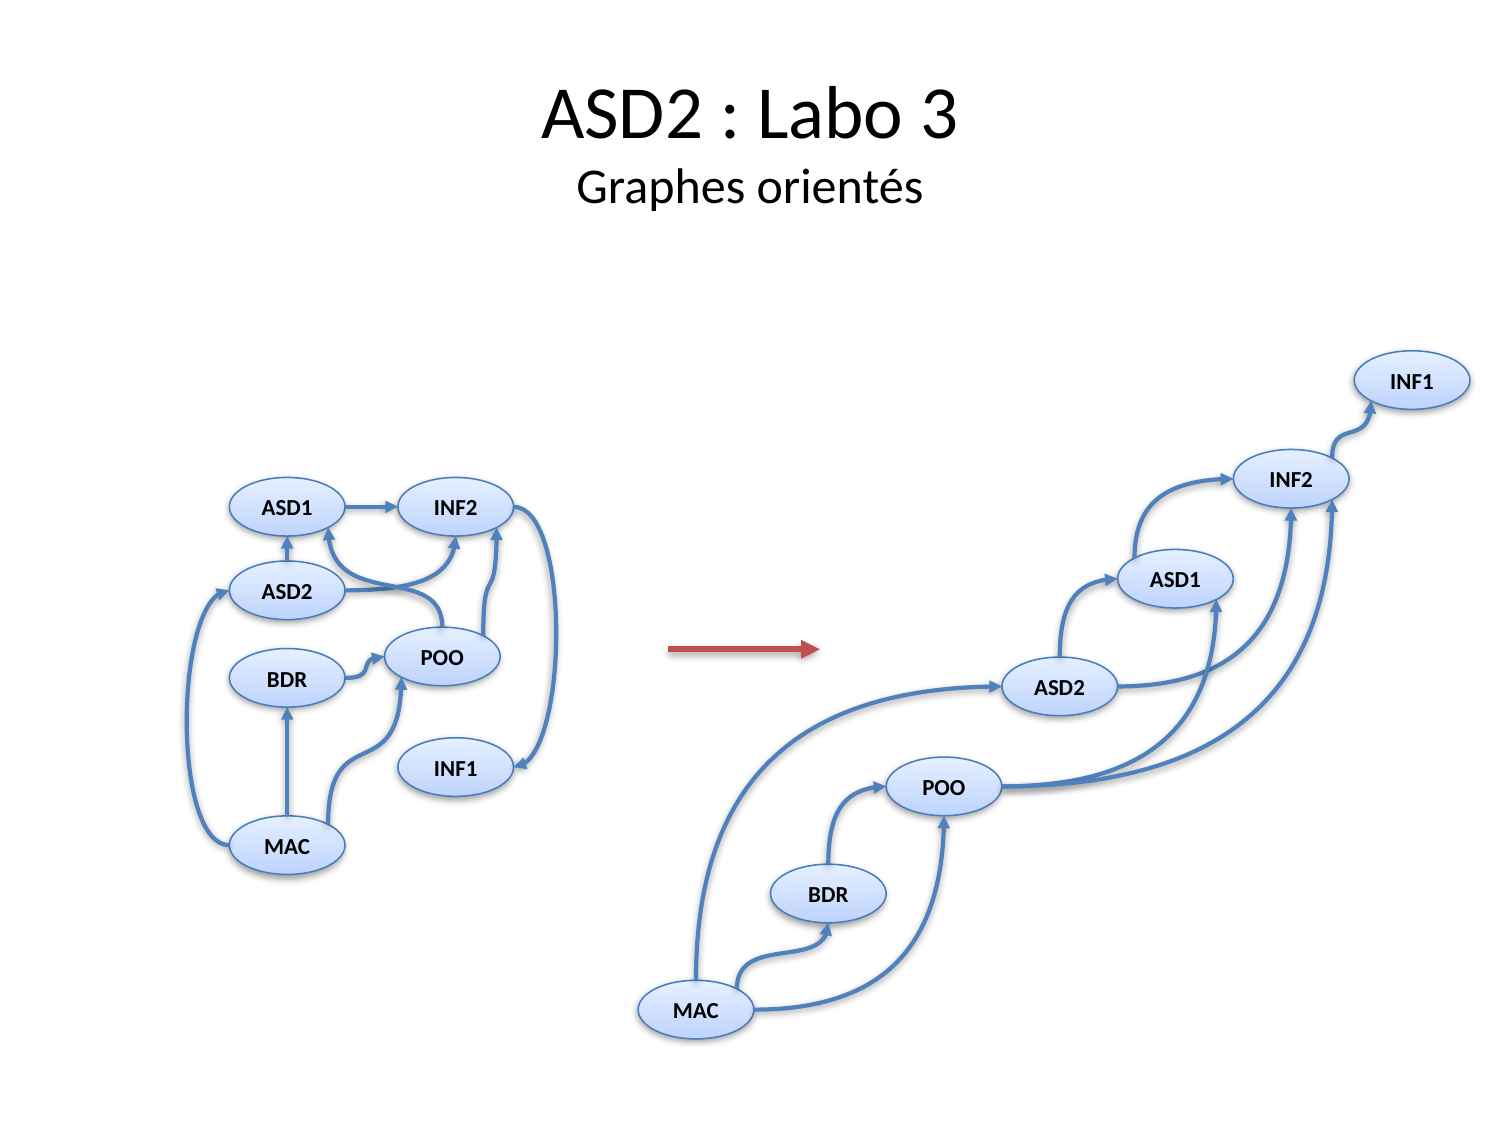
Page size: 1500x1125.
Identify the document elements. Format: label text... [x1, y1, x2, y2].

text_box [701, 680, 997, 987]
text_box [229, 477, 514, 875]
text_box MAC [637, 979, 753, 1040]
text_box INF1 [1353, 350, 1471, 411]
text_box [753, 815, 945, 1010]
title ASD2 : Labo 3 Graphes orientés [75, 45, 1425, 233]
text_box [1322, 409, 1381, 450]
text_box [1001, 499, 1333, 787]
text_box INF2 [1232, 448, 1350, 499]
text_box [1144, 468, 1224, 497]
